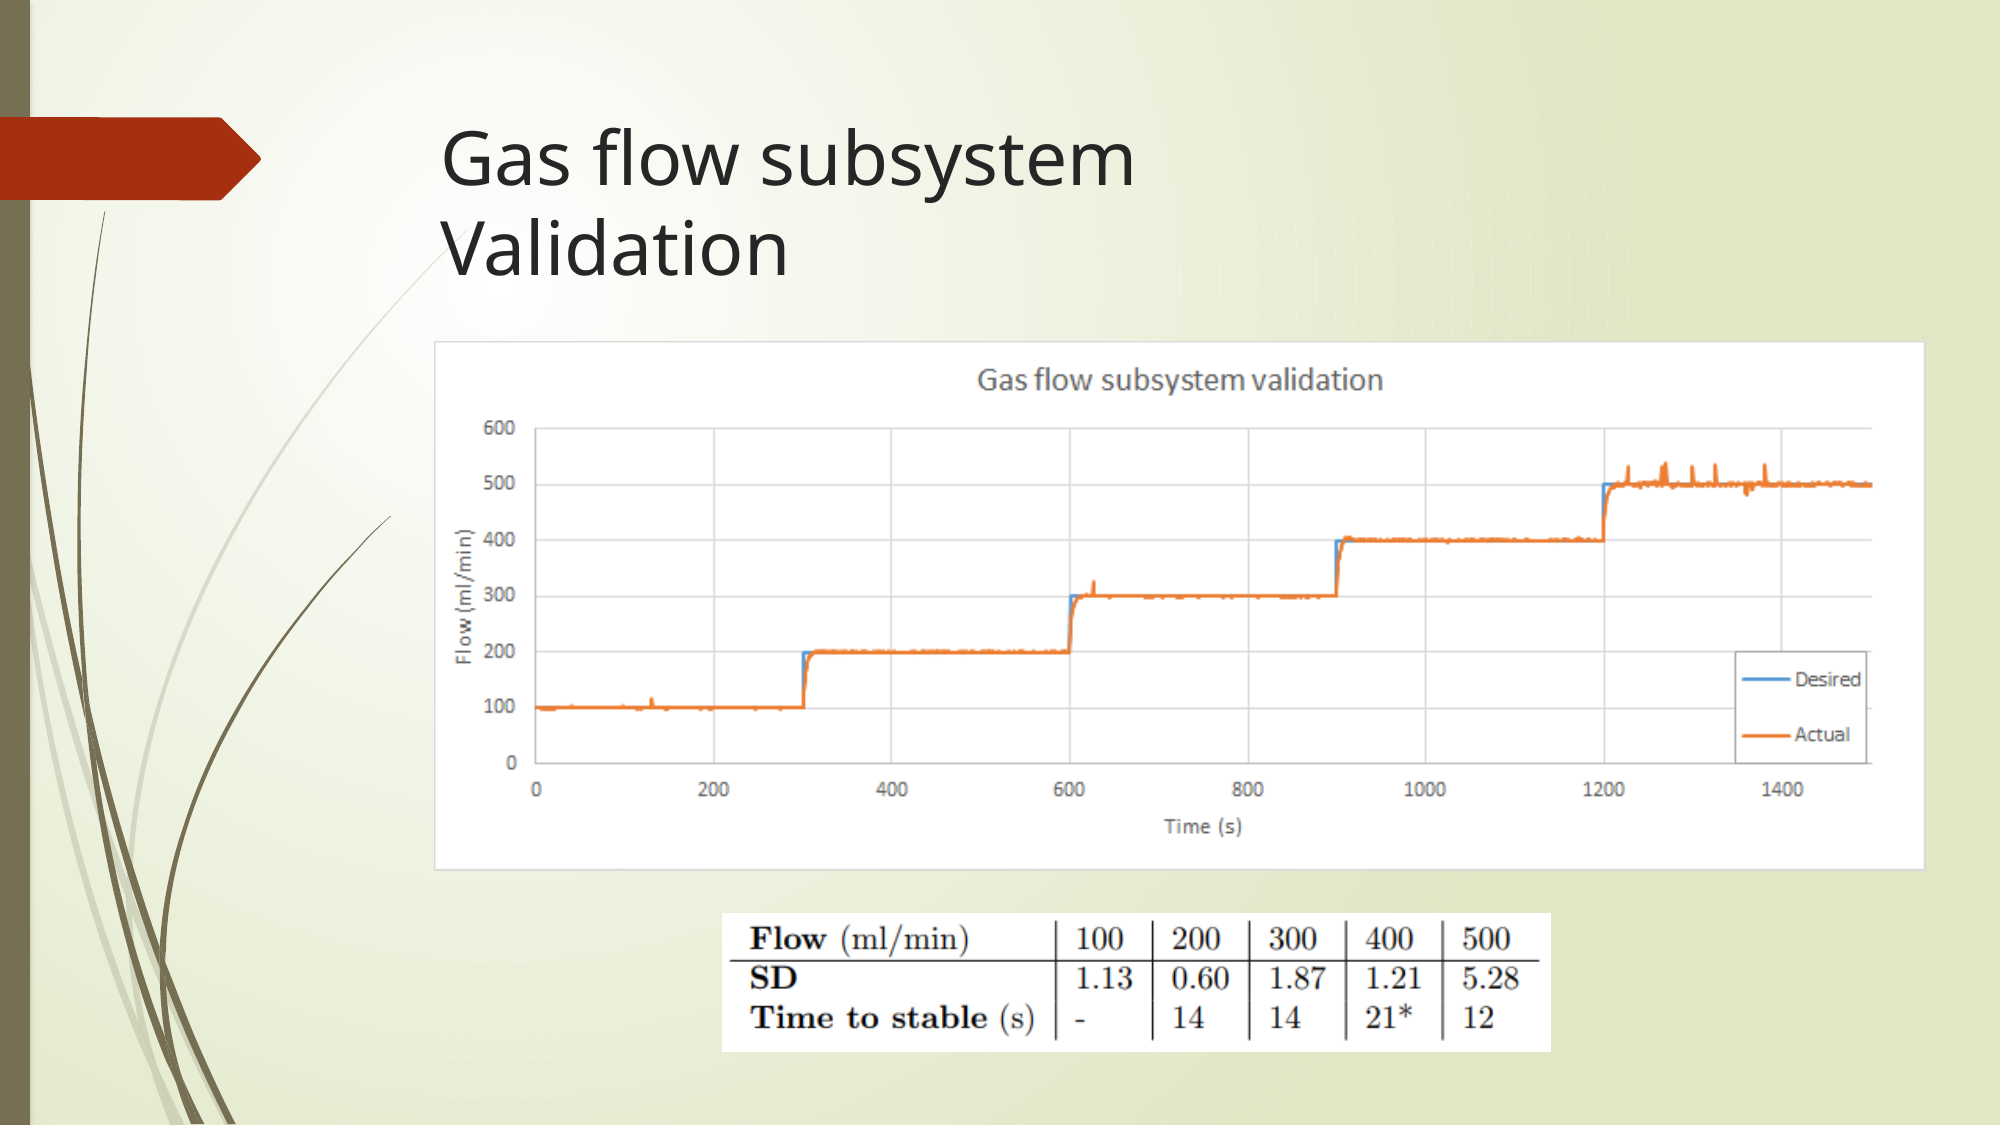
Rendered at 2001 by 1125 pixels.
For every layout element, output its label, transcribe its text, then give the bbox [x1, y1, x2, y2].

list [434, 341, 1926, 871]
title Gas flow subsystem Validation [425, 102, 1888, 313]
picture [722, 913, 1552, 1052]
